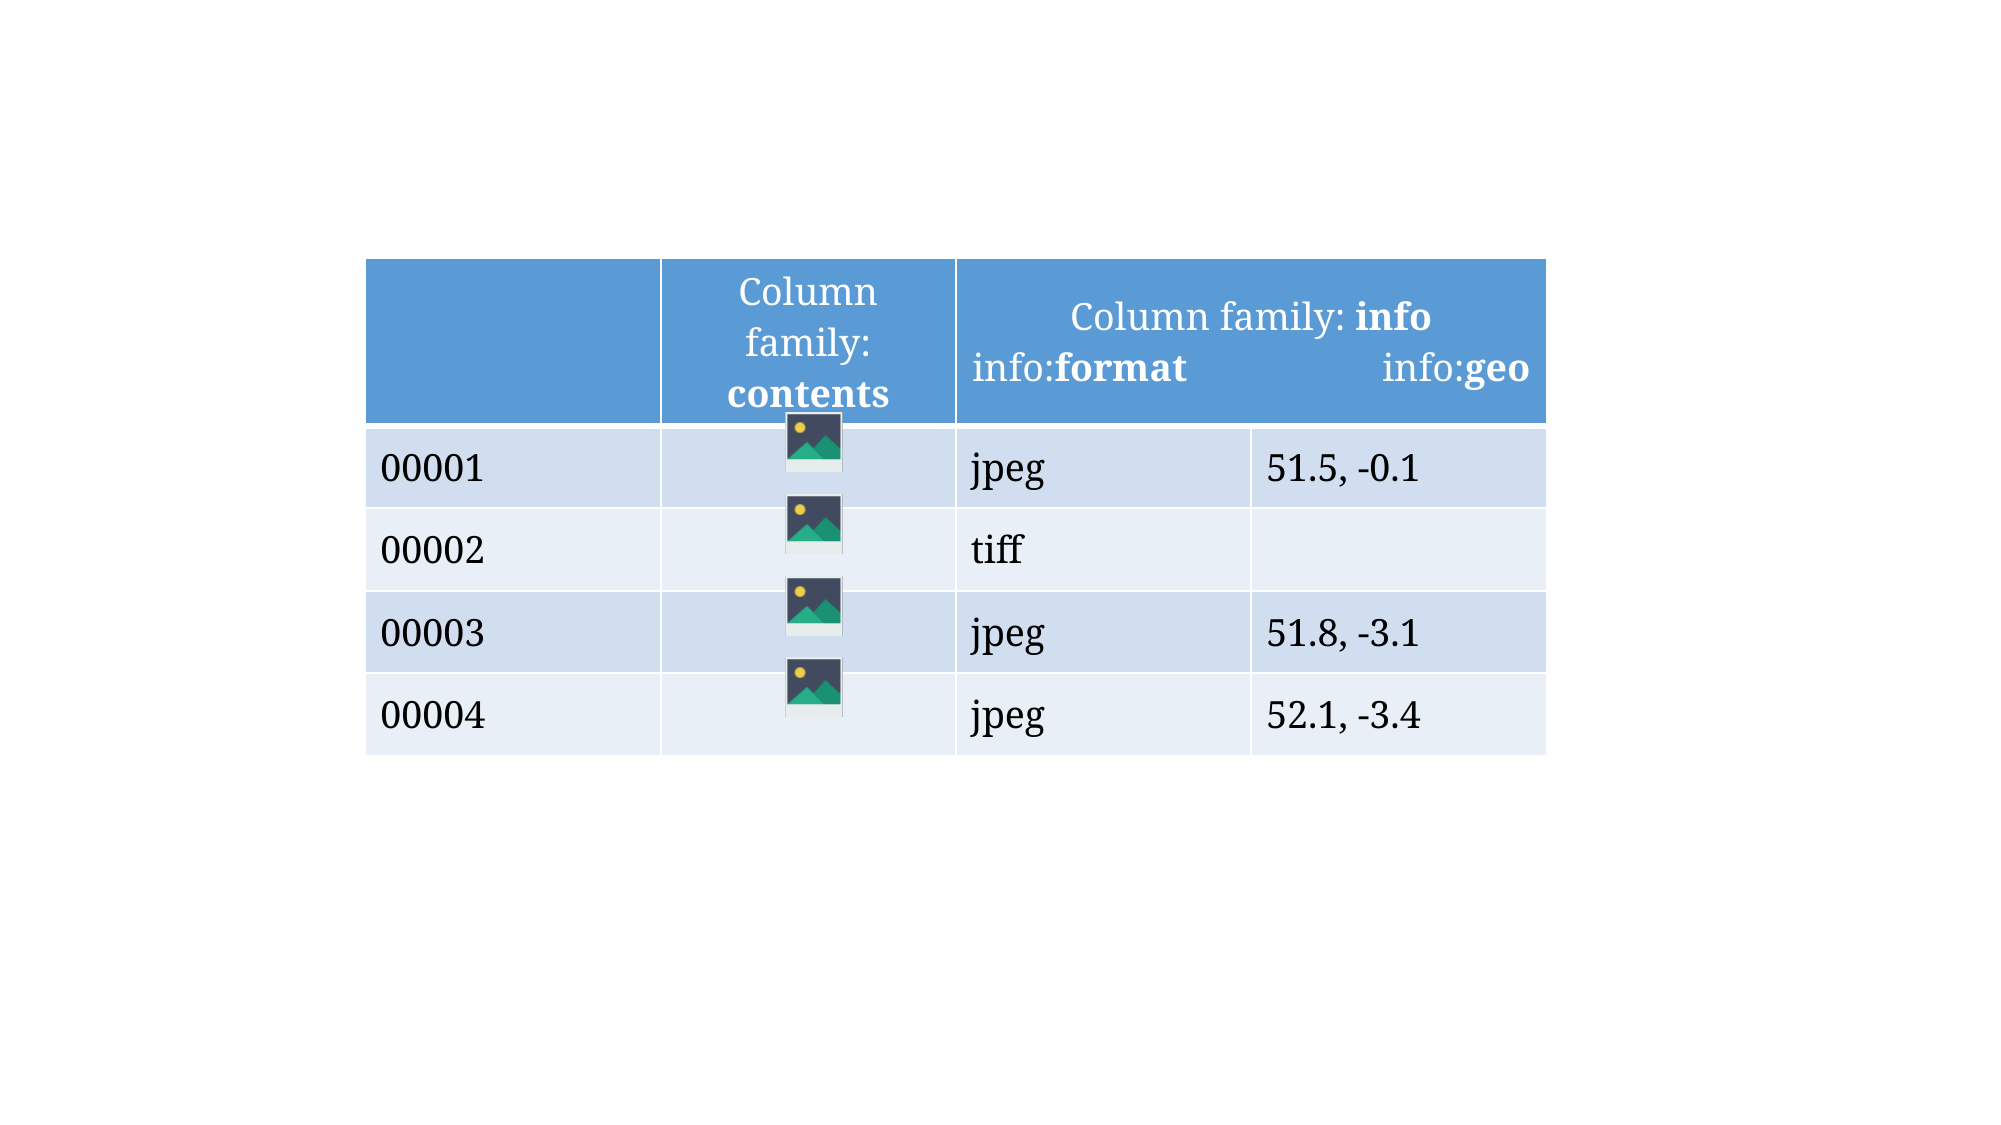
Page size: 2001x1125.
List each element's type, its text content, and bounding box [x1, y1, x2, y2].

table_cell 00004 [366, 674, 660, 755]
table_cell [662, 509, 955, 590]
picture [784, 412, 844, 472]
table_header Column family: contents [662, 259, 955, 423]
picture [784, 494, 844, 554]
table_cell 51.8, -3.1 [1252, 592, 1546, 672]
picture [784, 576, 844, 636]
table_cell 52.1, -3.4 [1252, 674, 1546, 755]
table_cell 00002 [366, 509, 660, 590]
table_cell 51.5, -0.1 [1252, 429, 1546, 507]
table_header Column family: info info:format info:geo [957, 259, 1546, 423]
table_cell [662, 429, 955, 507]
table_cell [662, 592, 955, 672]
table_cell tiff [957, 509, 1250, 590]
table_cell 00001 [366, 429, 660, 507]
table_cell [1252, 509, 1546, 590]
table_cell jpeg [957, 592, 1250, 672]
table_header [366, 259, 660, 423]
table_cell [662, 674, 955, 755]
picture [784, 657, 844, 717]
table_cell jpeg [957, 429, 1250, 507]
table_cell 00003 [366, 592, 660, 672]
table_cell jpeg [957, 674, 1250, 755]
